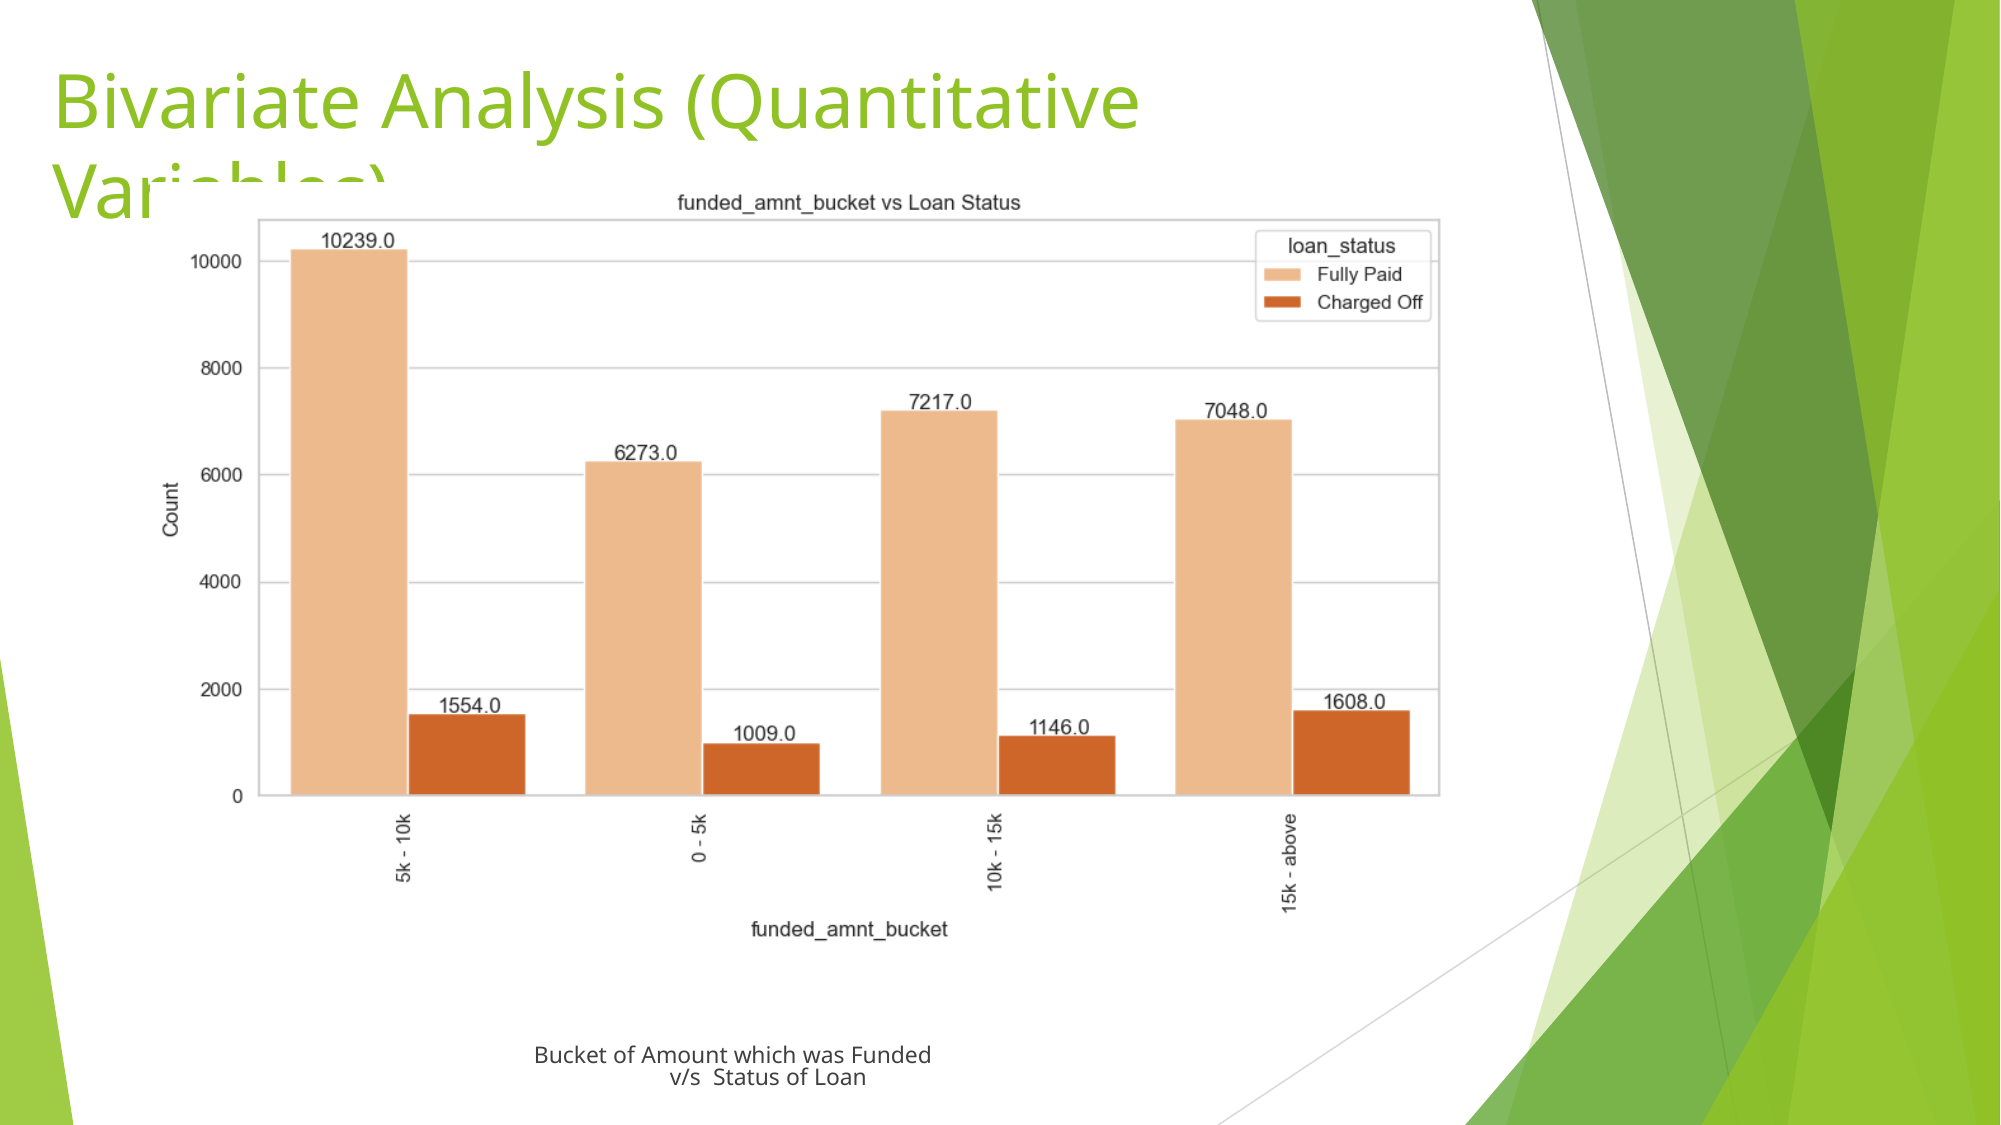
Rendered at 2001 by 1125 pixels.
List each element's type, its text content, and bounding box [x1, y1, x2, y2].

picture [149, 182, 1452, 954]
text_box Bucket of Amount which was Funded v/s Status of Loan [531, 1038, 954, 1090]
title Bivariate Analysis (Quantitative Variables) [50, 51, 1463, 242]
